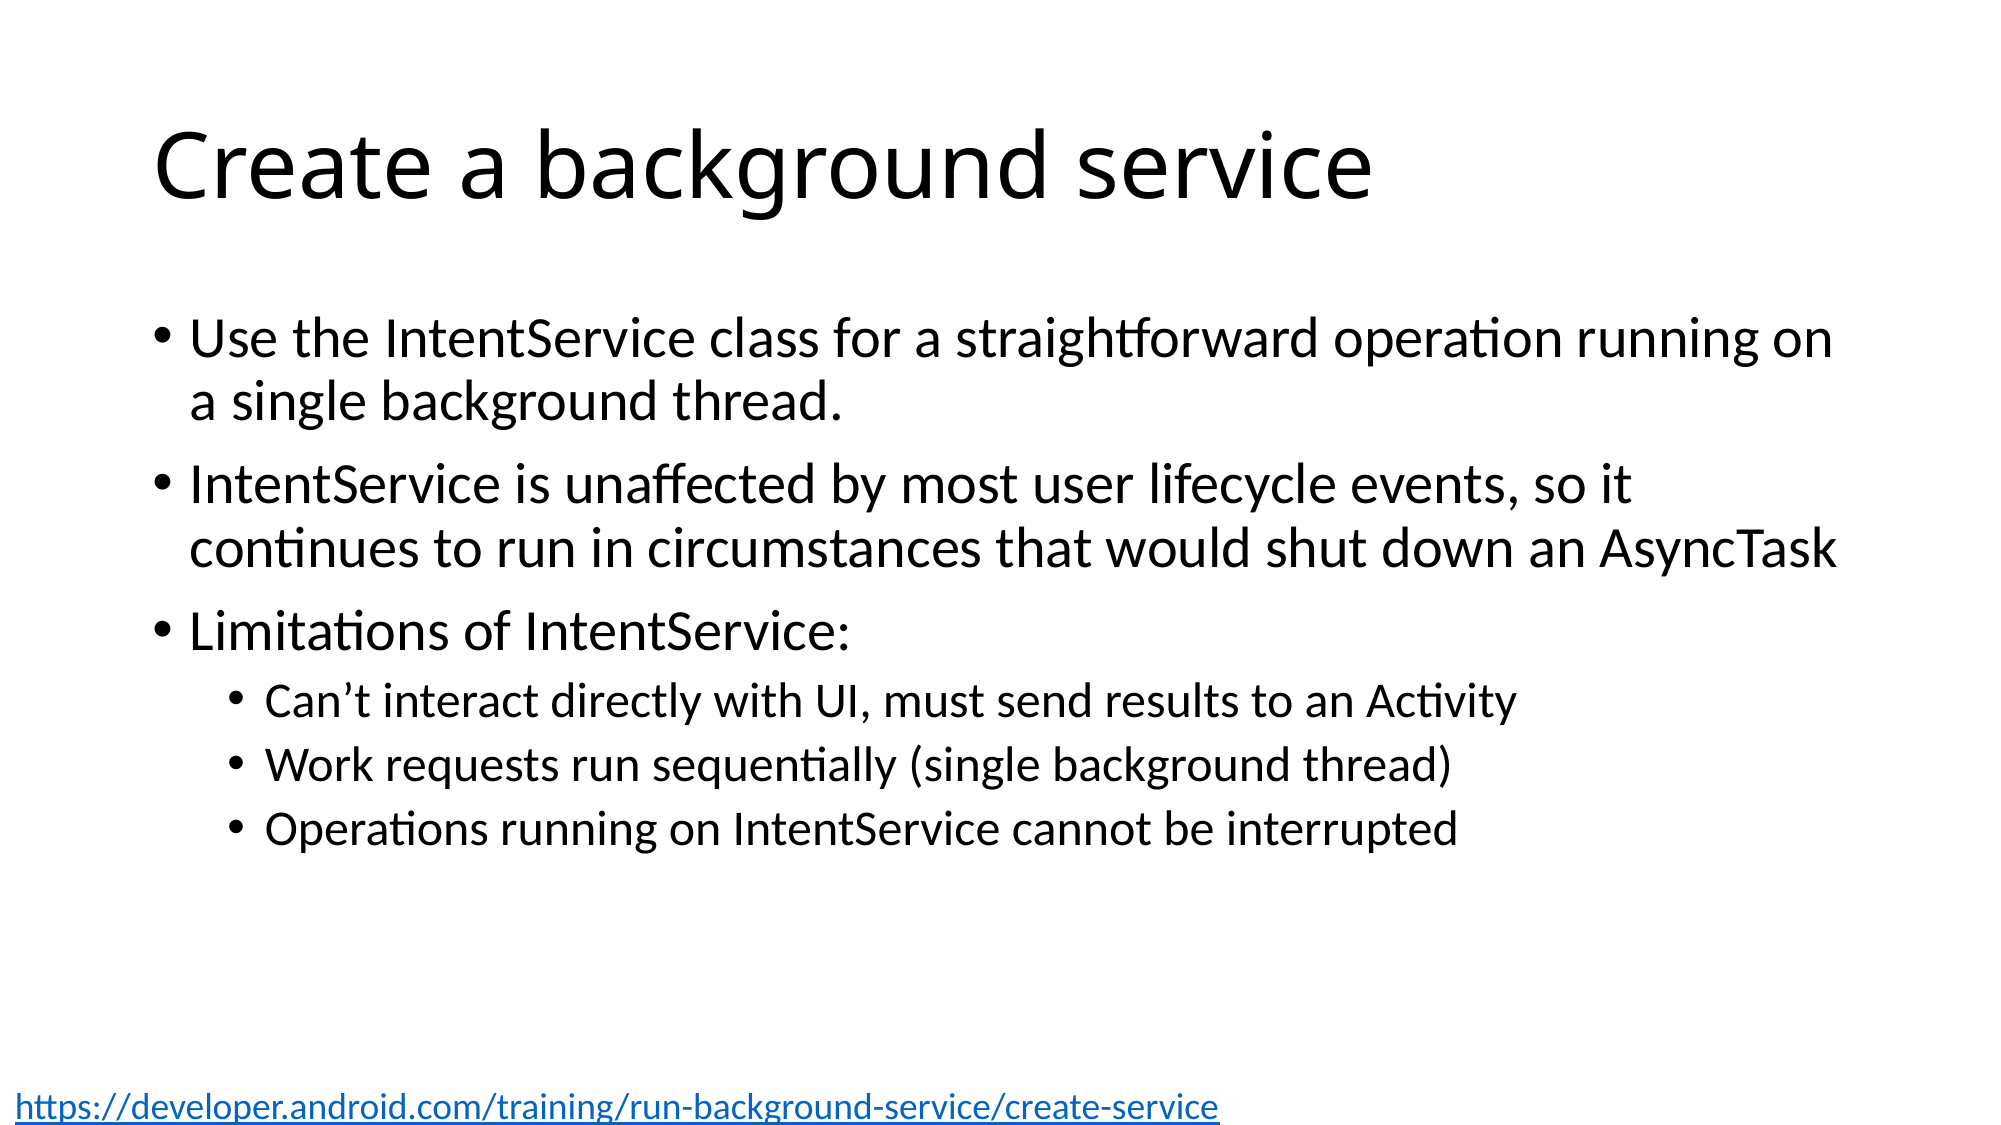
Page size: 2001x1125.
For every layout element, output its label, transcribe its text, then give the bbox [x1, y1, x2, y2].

text_box https://developer.android.com/training/run-background-service/create-service [0, 1074, 1246, 1125]
title Create a background service [137, 59, 1863, 278]
list Use the IntentService class for a straightforward operation running on a single background thread. IntentService is unaffected by most user lifecycle events, so it continues to run in circumstances that would shut down an AsyncTask Limitations of IntentService: Can’t interact directly with UI, must send results to an Activity Work requests run sequentially (single background thread) Operations running on IntentService cannot be interrupted [137, 299, 1863, 1014]
